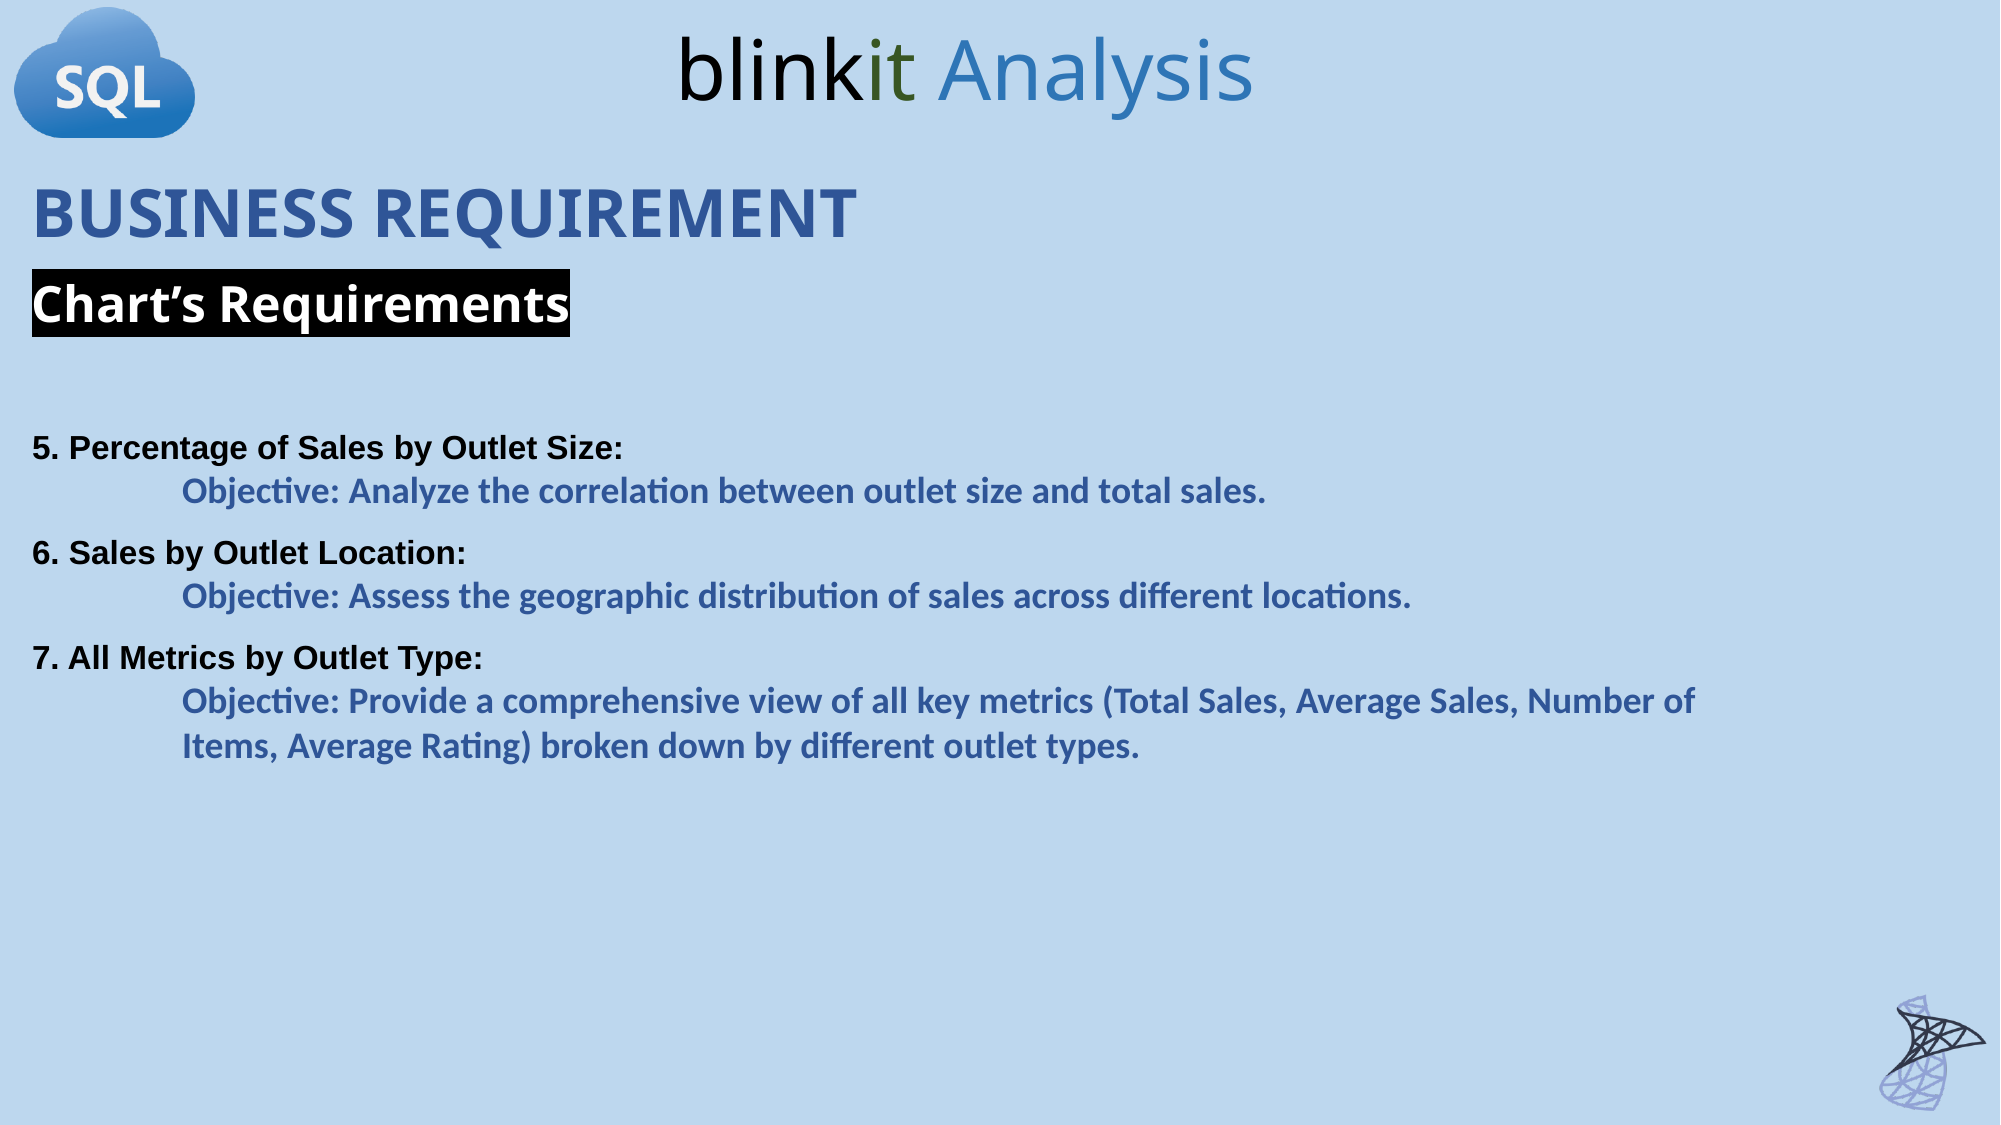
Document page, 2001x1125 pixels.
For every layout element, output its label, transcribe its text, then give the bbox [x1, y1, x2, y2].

text_box BUSINESS REQUIREMENT [17, 162, 957, 254]
picture [14, 7, 195, 138]
text_box blinkit Analysis [660, 19, 1340, 116]
text_box Chart’s Requirements [17, 254, 957, 351]
picture [1861, 986, 2000, 1125]
text_box 5. Percentage of Sales by Outlet Size: Objective: Analyze the correlation between outlet size and total sales. 6. Sales by Outlet Location: Objective: Assess the geographic distribution of sales across different locations. 7. All Metrics by Outlet Type: Objective: Provide a comprehensive view of all key metrics (Total Sales, Average Sales, Number of Items, Average Rating) broken down by different outlet types. [17, 418, 1741, 814]
